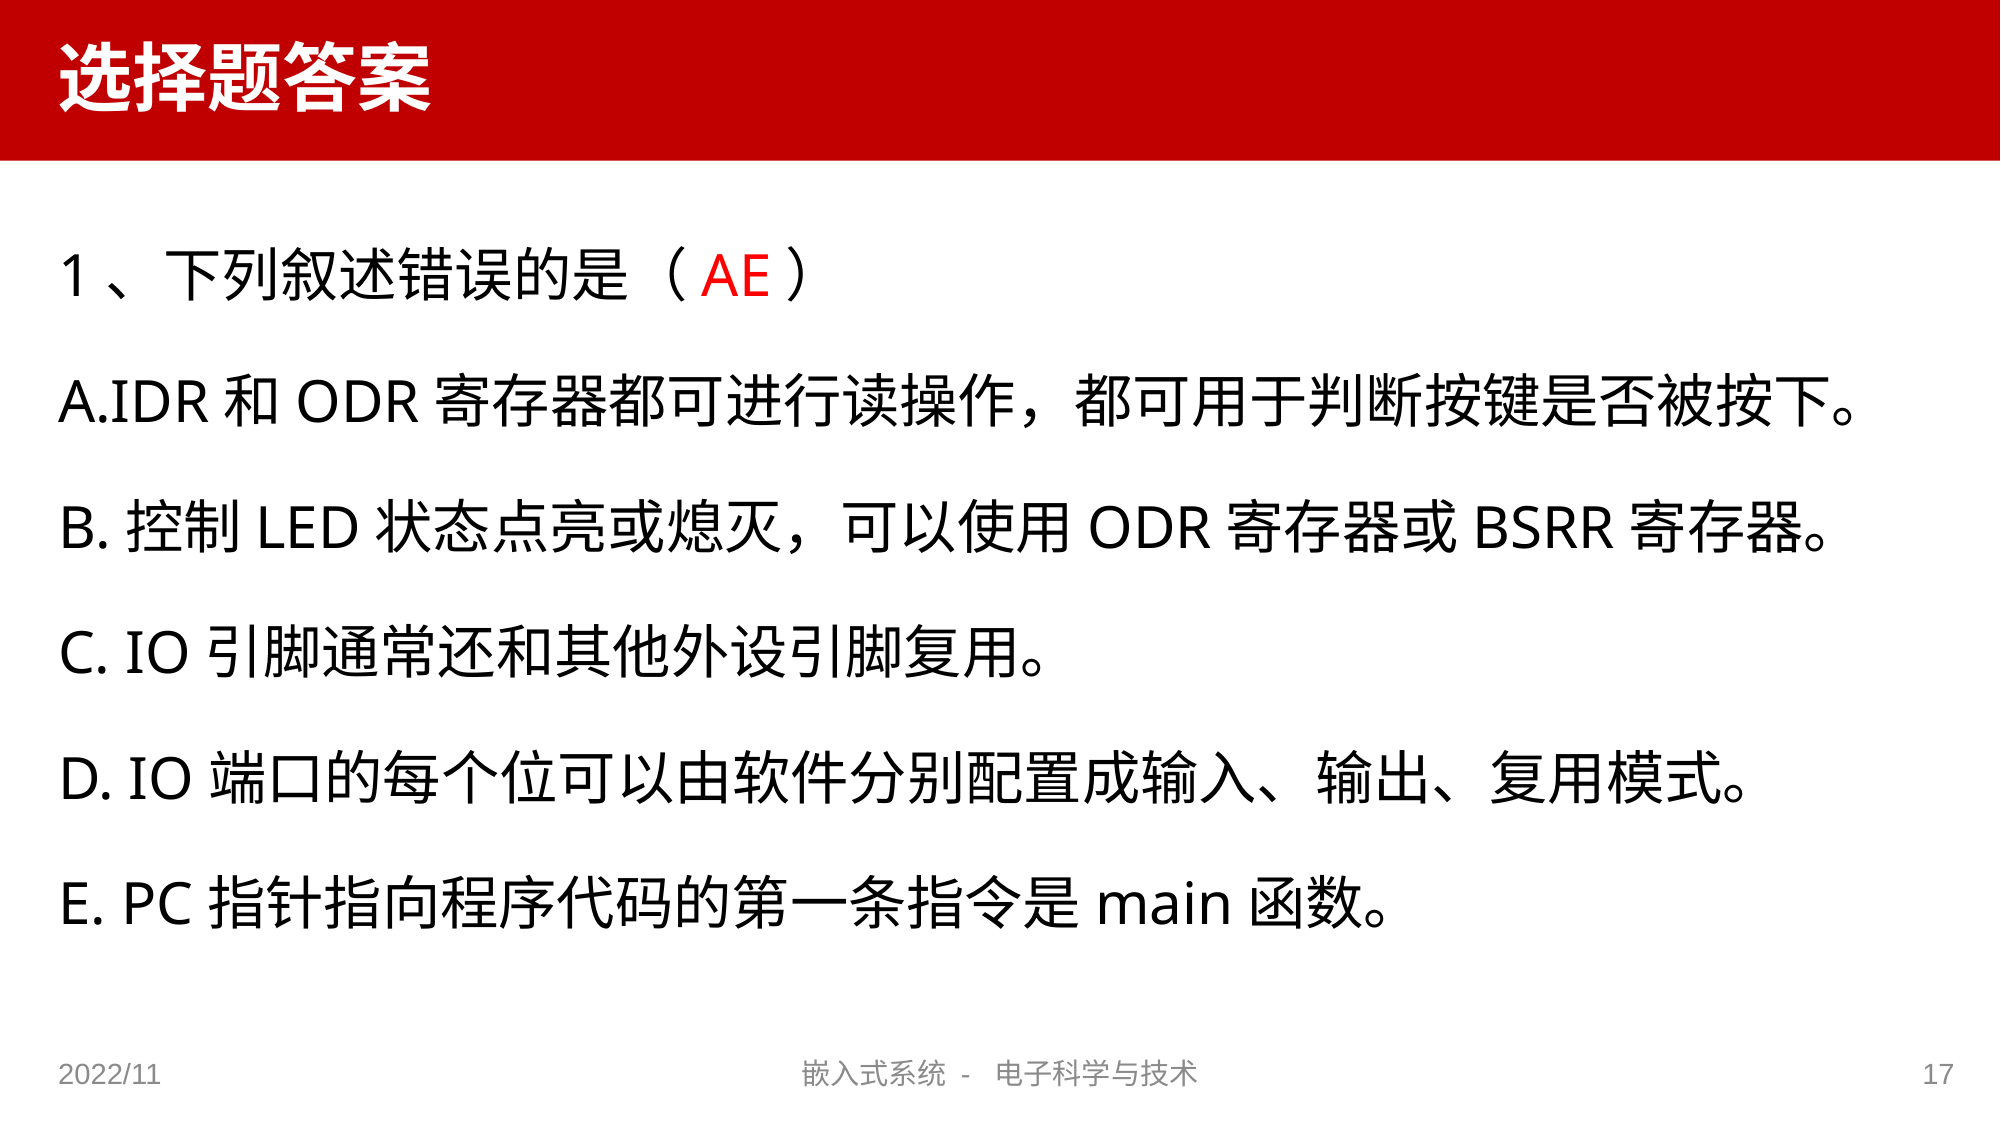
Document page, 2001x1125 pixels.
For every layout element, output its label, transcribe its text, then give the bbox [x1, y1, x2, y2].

slide_number 17 [1519, 1042, 1970, 1103]
list 1、下列叙述错误的是（AE） A.IDR和ODR寄存器都可进行读操作，都可用于判断按键是否被按下。 B.控制LED状态点亮或熄灭，可以使用ODR寄存器或BSRR寄存器。 C. IO引脚通常还和其他外设引脚复用。 D. IO端口的每个位可以由软件分别配置成输入、输出、复用模式。 E. PC指针指向程序代码的第一条指令是main函数。 [43, 196, 1970, 1024]
title 选择题答案 [42, 19, 1768, 144]
slide_number 2022/11 [43, 1042, 494, 1103]
footer 嵌入式系统 - 电子科学与技术 [662, 1042, 1338, 1103]
